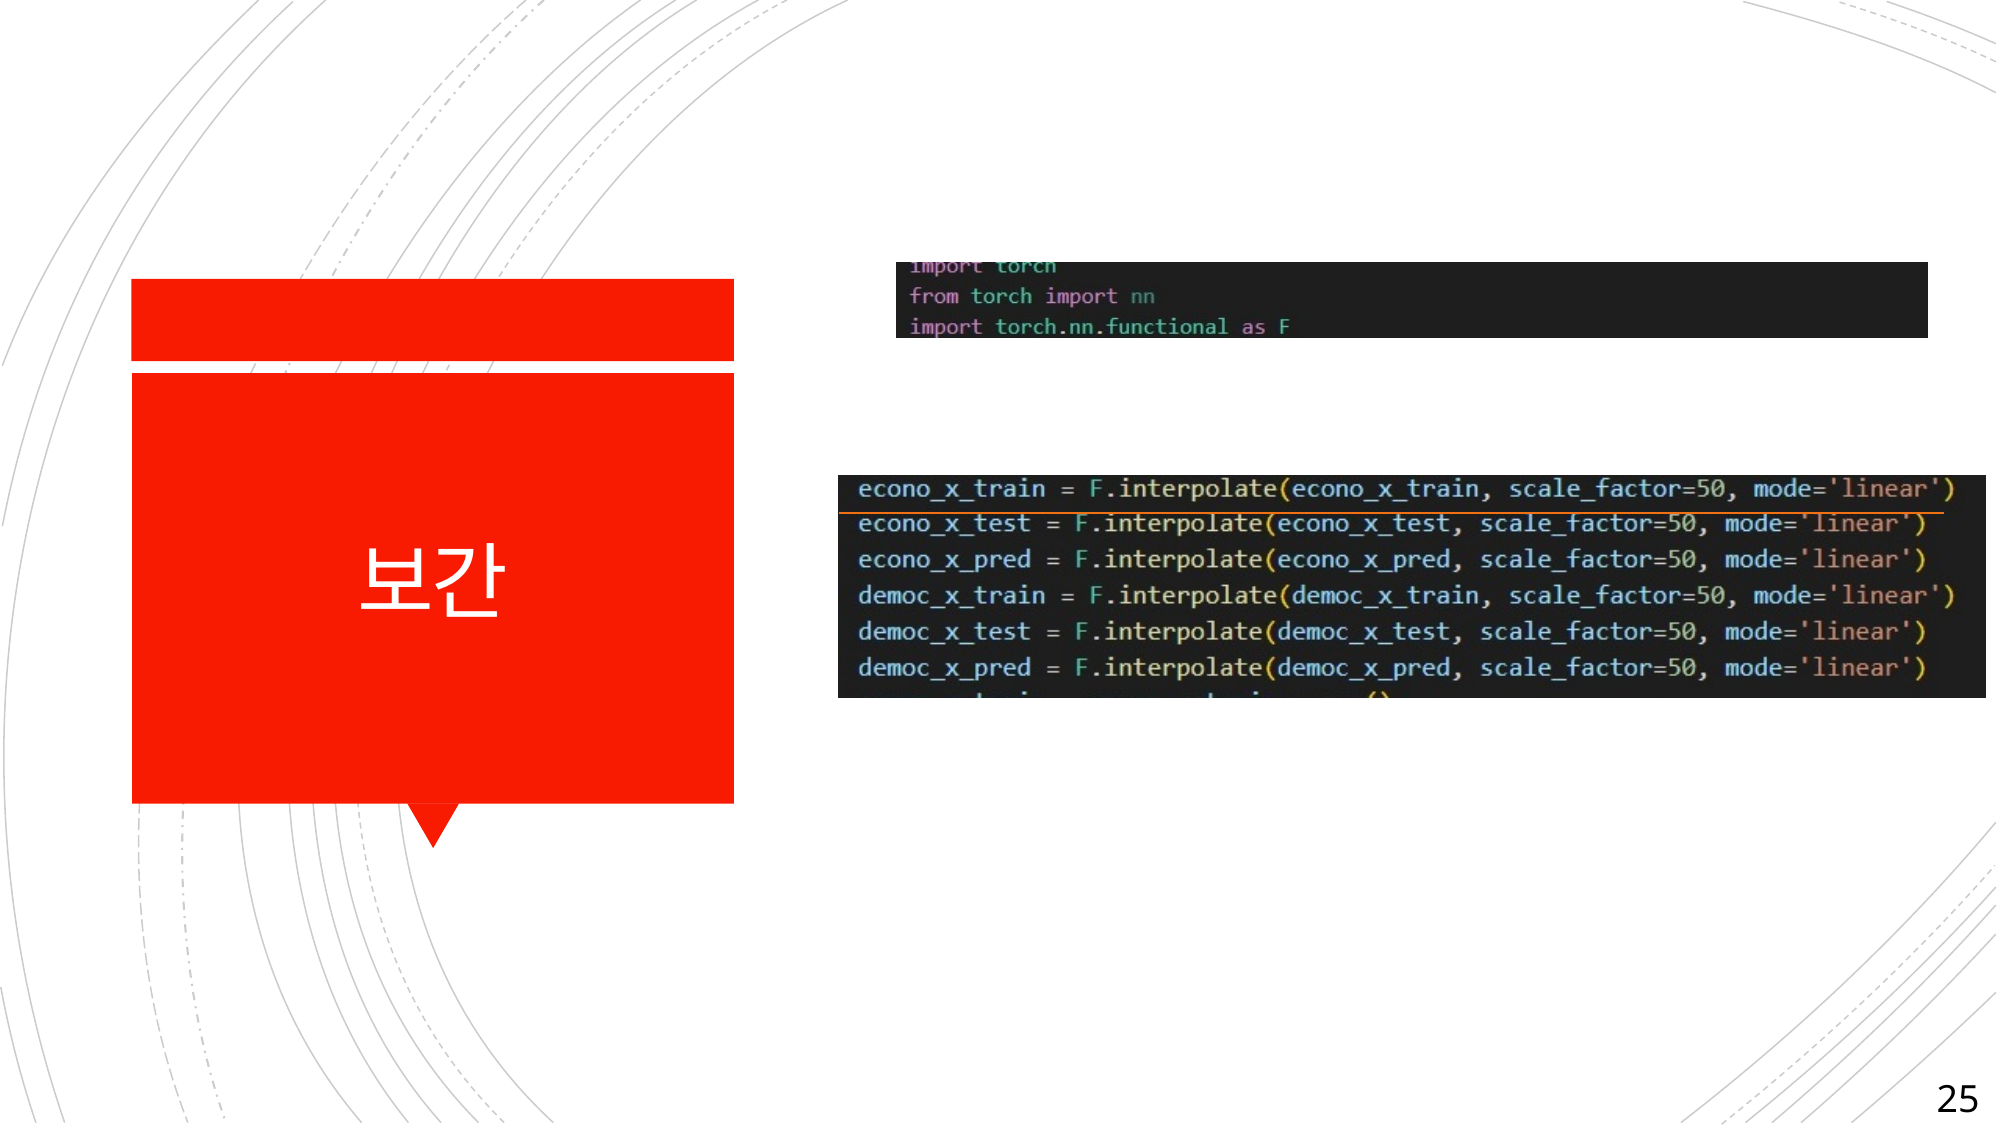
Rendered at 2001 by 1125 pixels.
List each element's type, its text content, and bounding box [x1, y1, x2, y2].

text_box 25 [1921, 1068, 2000, 1125]
title 보간 [145, 385, 720, 789]
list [896, 261, 1928, 339]
picture [838, 475, 1986, 699]
